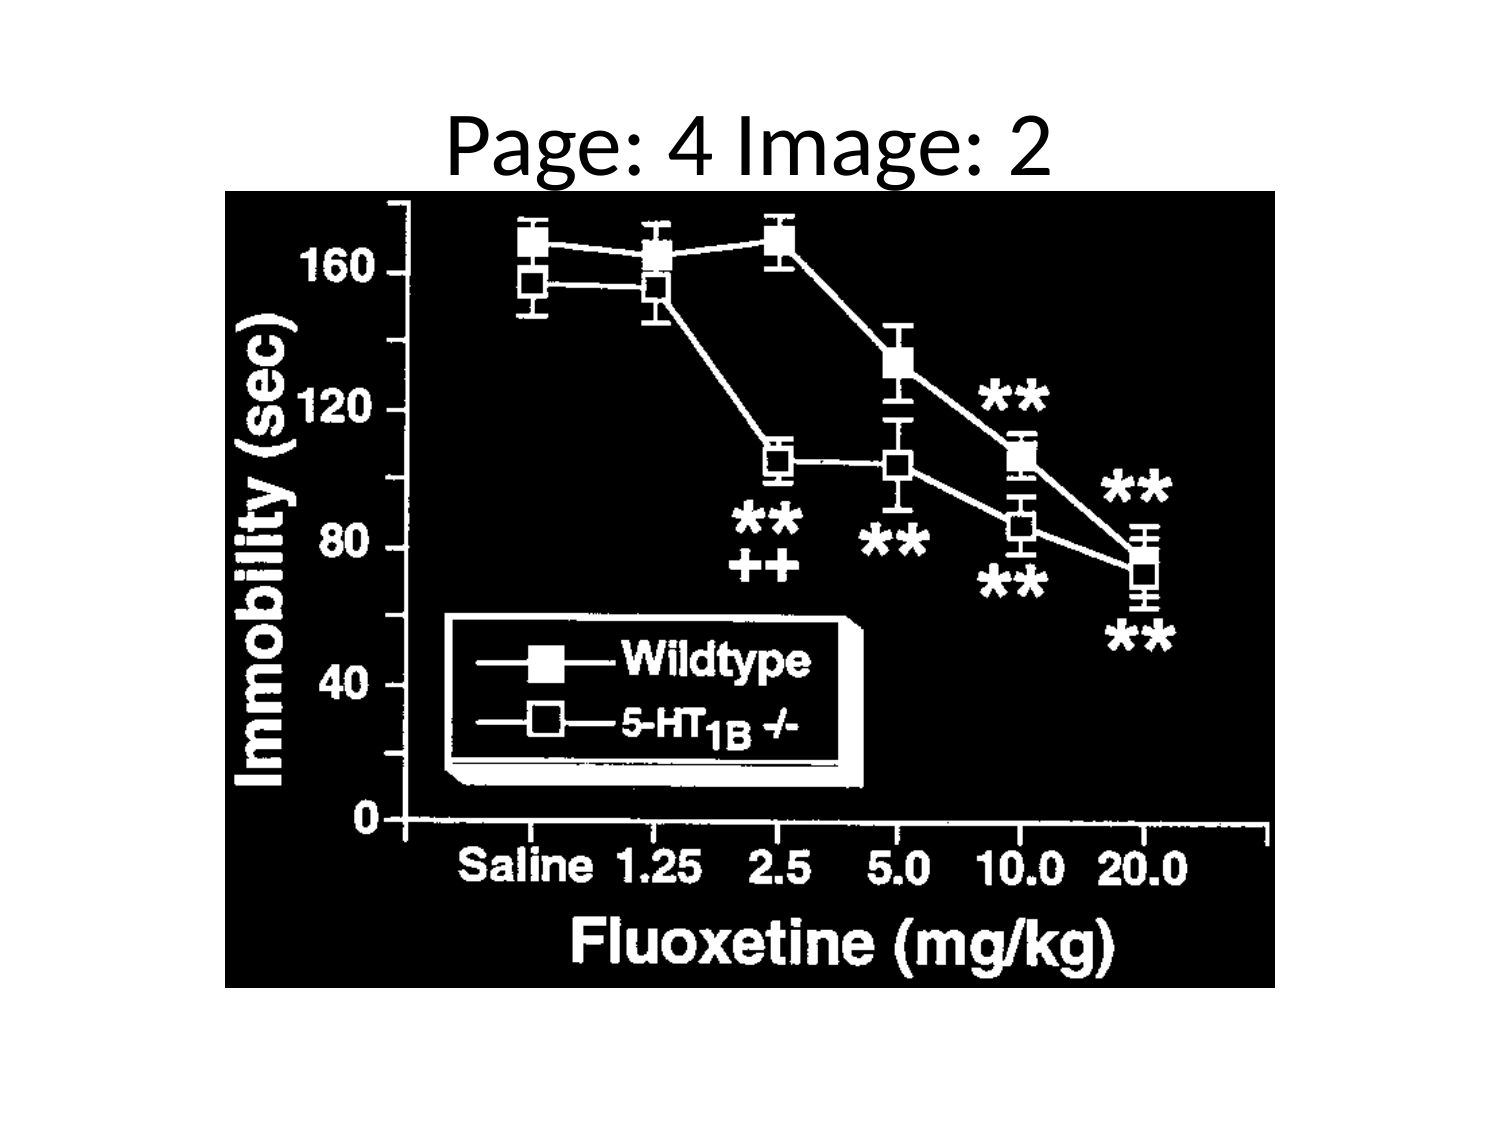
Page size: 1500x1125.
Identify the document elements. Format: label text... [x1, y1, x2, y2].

title Page: 4 Image: 2 [75, 45, 1425, 233]
picture [224, 191, 1276, 989]
